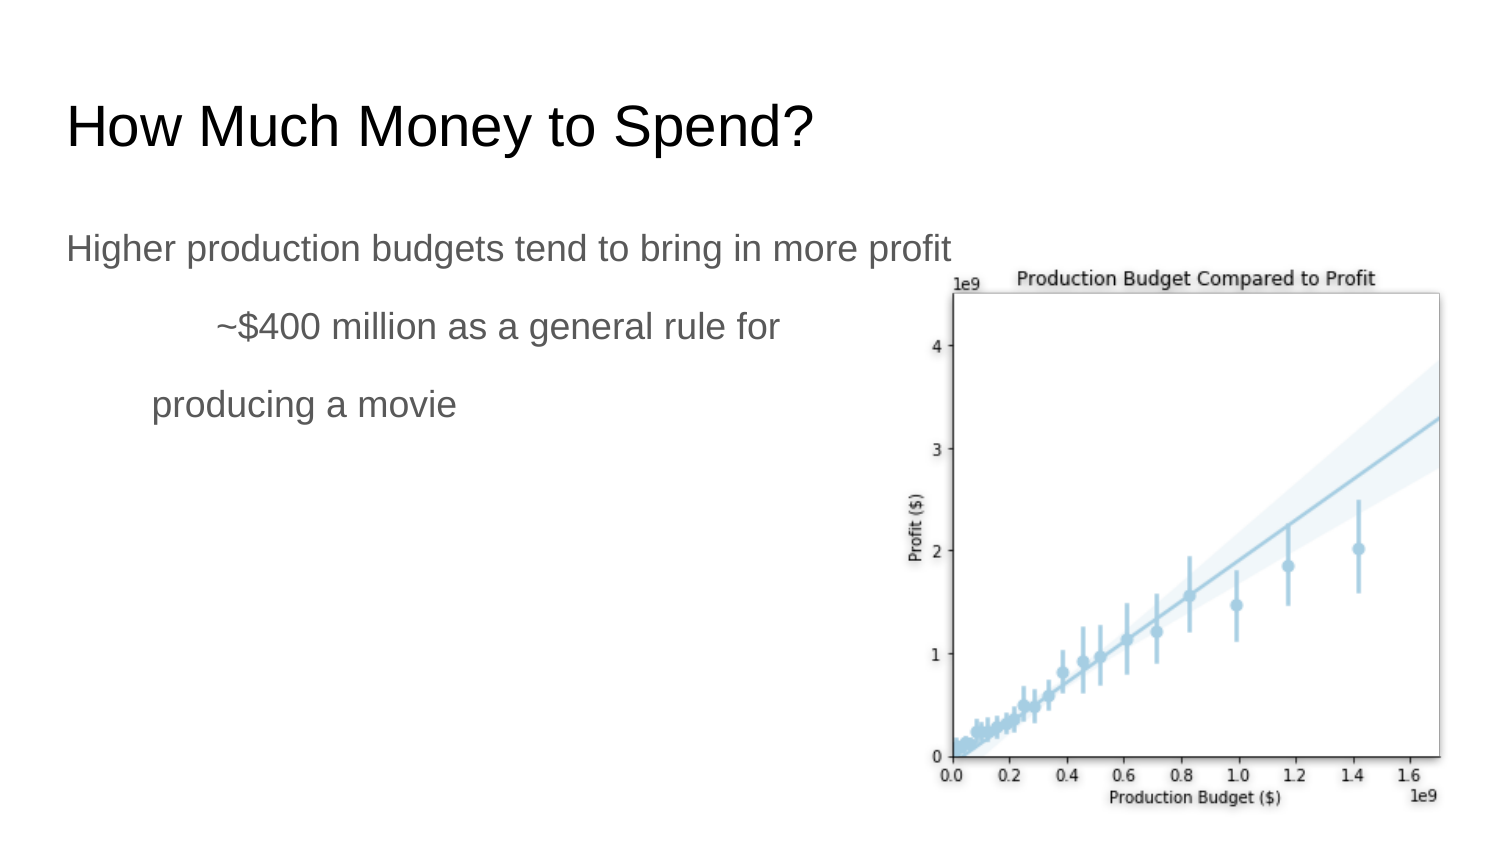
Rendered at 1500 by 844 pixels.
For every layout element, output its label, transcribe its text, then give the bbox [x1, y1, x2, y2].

picture [898, 259, 1450, 817]
list Higher production budgets tend to bring in more profit ~$400 million as a general rule for producing a movie [51, 201, 1449, 763]
title How Much Money to Spend? [51, 72, 1449, 167]
